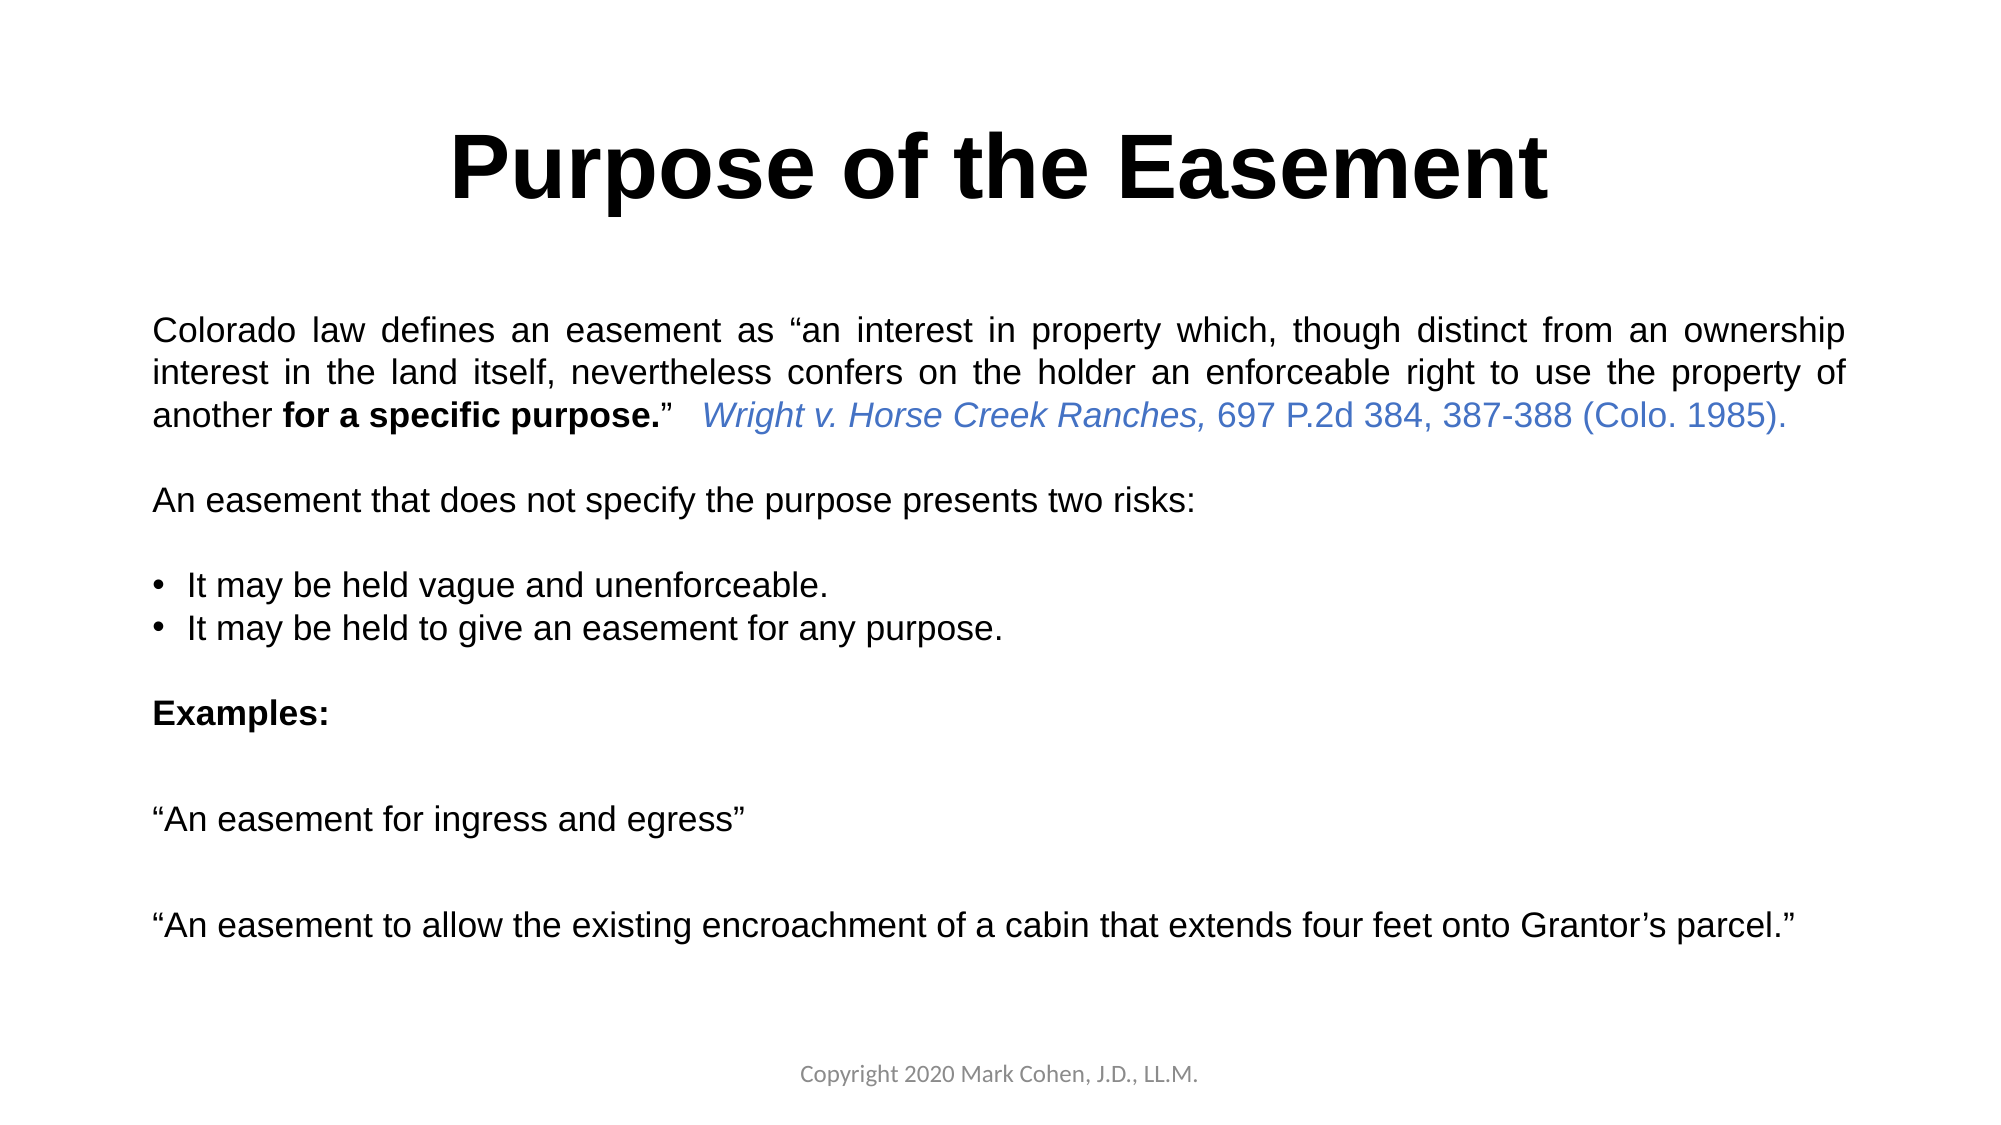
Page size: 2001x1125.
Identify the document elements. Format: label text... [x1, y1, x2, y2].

footer Copyright 2020 Mark Cohen, J.D., LL.M. [662, 1042, 1338, 1103]
title Purpose of the Easement [137, 59, 1863, 278]
list Colorado law defines an easement as “an interest in property which, though distinct from an ownership interest in the land itself, nevertheless confers on the holder an enforceable right to use the property of another for a specific purpose.” Wright v. Horse Creek Ranches, 697 P.2d 384, 387-388 (Colo. 1985). An easement that does not specify the purpose presents two risks: It may be held vague and unenforceable. It may be held to give an easement for any purpose. Examples: “An easement for ingress and egress” “An easement to allow the existing encroachment of a cabin that extends four feet onto Grantor’s parcel.” [137, 299, 1863, 1014]
